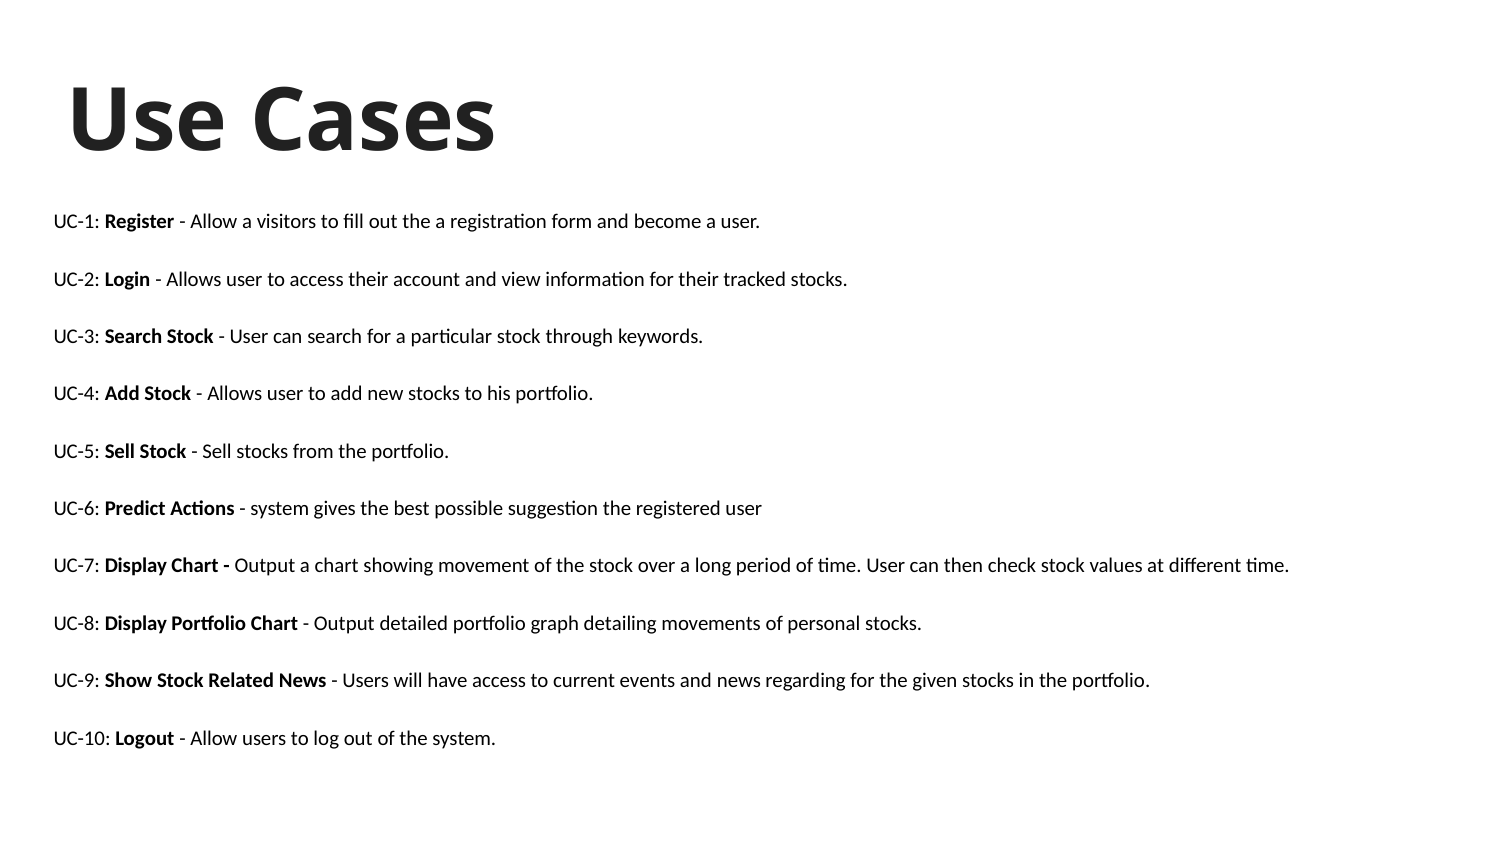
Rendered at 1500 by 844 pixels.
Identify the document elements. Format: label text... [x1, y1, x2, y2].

list UC-1: Register - Allow a visitors to fill out the a registration form and become a user. UC-2: Login - Allows user to access their account and view information for their tracked stocks. UC-3: Search Stock - User can search for a particular stock through keywords. UC-4: Add Stock - Allows user to add new stocks to his portfolio. UC-5: Sell Stock - Sell stocks from the portfolio. UC-6: Predict Actions - system gives the best possible suggestion the registered user UC-7: Display Chart - Output a chart showing movement of the stock over a long period of time. User can then check stock values at different time. UC-8: Display Portfolio Chart - Output detailed portfolio graph detailing movements of personal stocks. UC-9: Show Stock Related News - Users will have access to current events and news regarding for the given stocks in the portfolio. UC-10: Logout - Allow users to log out of the system. [38, 189, 1437, 807]
title Use Cases [51, 48, 1449, 180]
